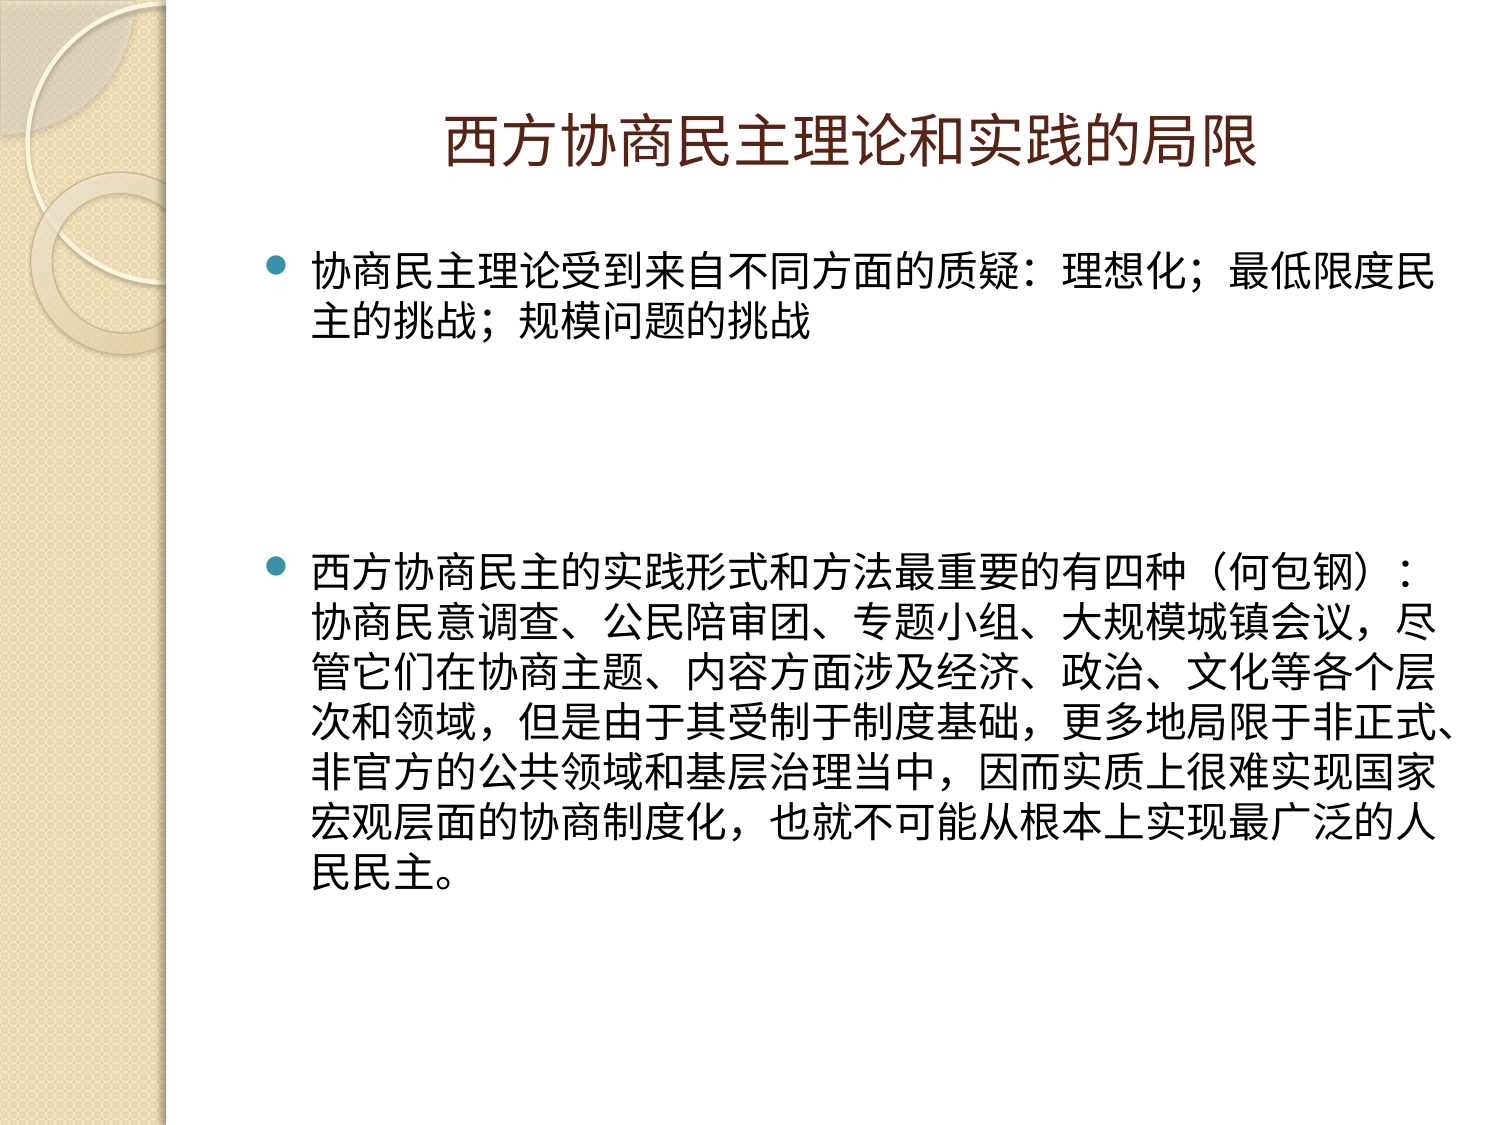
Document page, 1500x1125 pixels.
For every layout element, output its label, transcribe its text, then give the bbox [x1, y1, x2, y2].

list 协商民主理论受到来自不同方面的质疑：理想化；最低限度民主的挑战；规模问题的挑战 西方协商民主的实践形式和方法最重要的有四种（何包钢）：协商民意调查、公民陪审团、专题小组、大规模城镇会议，尽管它们在协商主题、内容方面涉及经济、政治、文化等各个层次和领域，但是由于其受制于制度基础，更多地局限于非正式、非官方的公共领域和基层治理当中，因而实质上很难实现国家宏观层面的协商制度化，也就不可能从根本上实现最广泛的人民民主。 [235, 237, 1466, 1025]
title 西方协商民主理论和实践的局限 [235, 45, 1466, 233]
